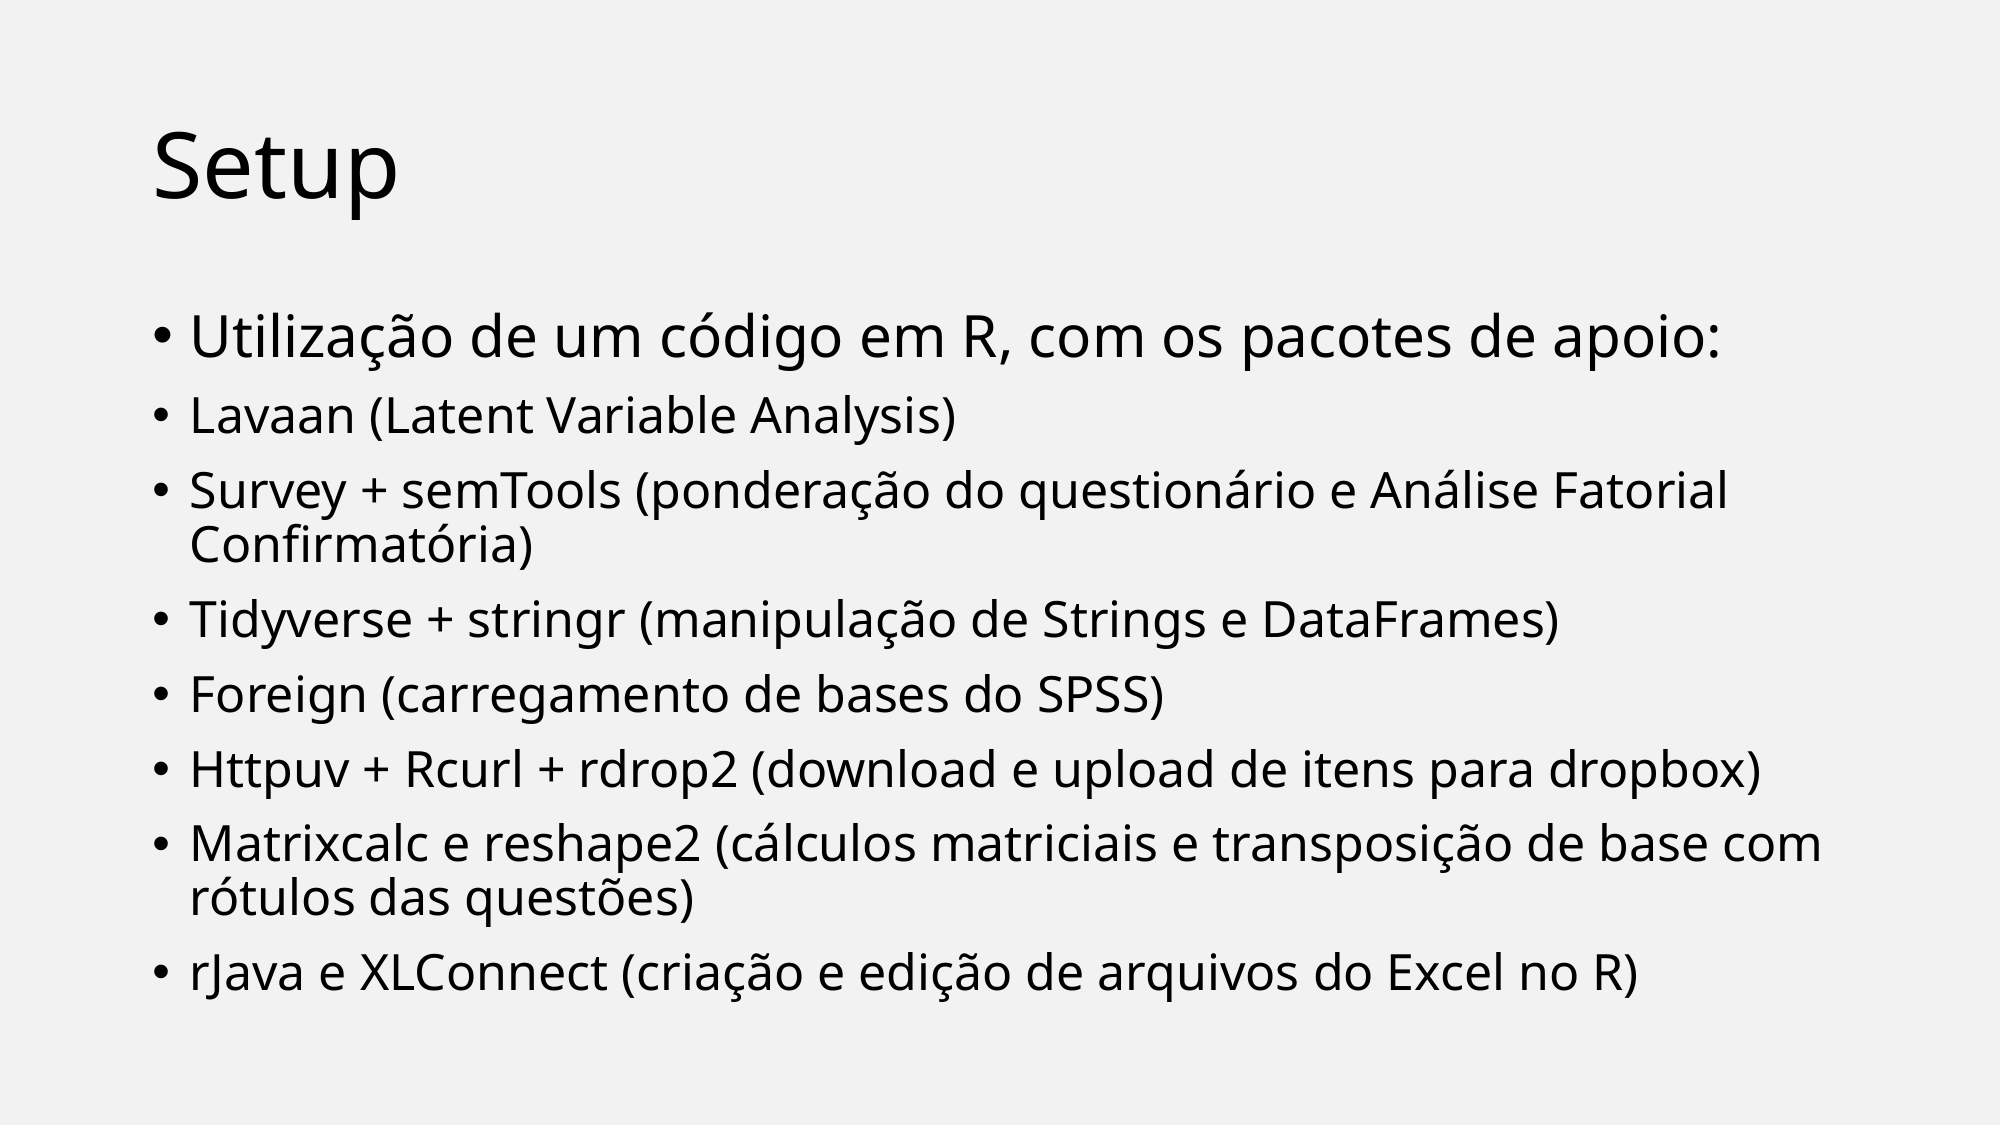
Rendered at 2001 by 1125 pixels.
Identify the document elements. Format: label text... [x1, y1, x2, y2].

title Setup [137, 59, 1863, 278]
list Utilização de um código em R, com os pacotes de apoio: Lavaan (Latent Variable Analysis) Survey + semTools (ponderação do questionário e Análise Fatorial Confirmatória) Tidyverse + stringr (manipulação de Strings e DataFrames) Foreign (carregamento de bases do SPSS) Httpuv + Rcurl + rdrop2 (download e upload de itens para dropbox) Matrixcalc e reshape2 (cálculos matriciais e transposição de base com rótulos das questões) rJava e XLConnect (criação e edição de arquivos do Excel no R) [137, 299, 1863, 1014]
